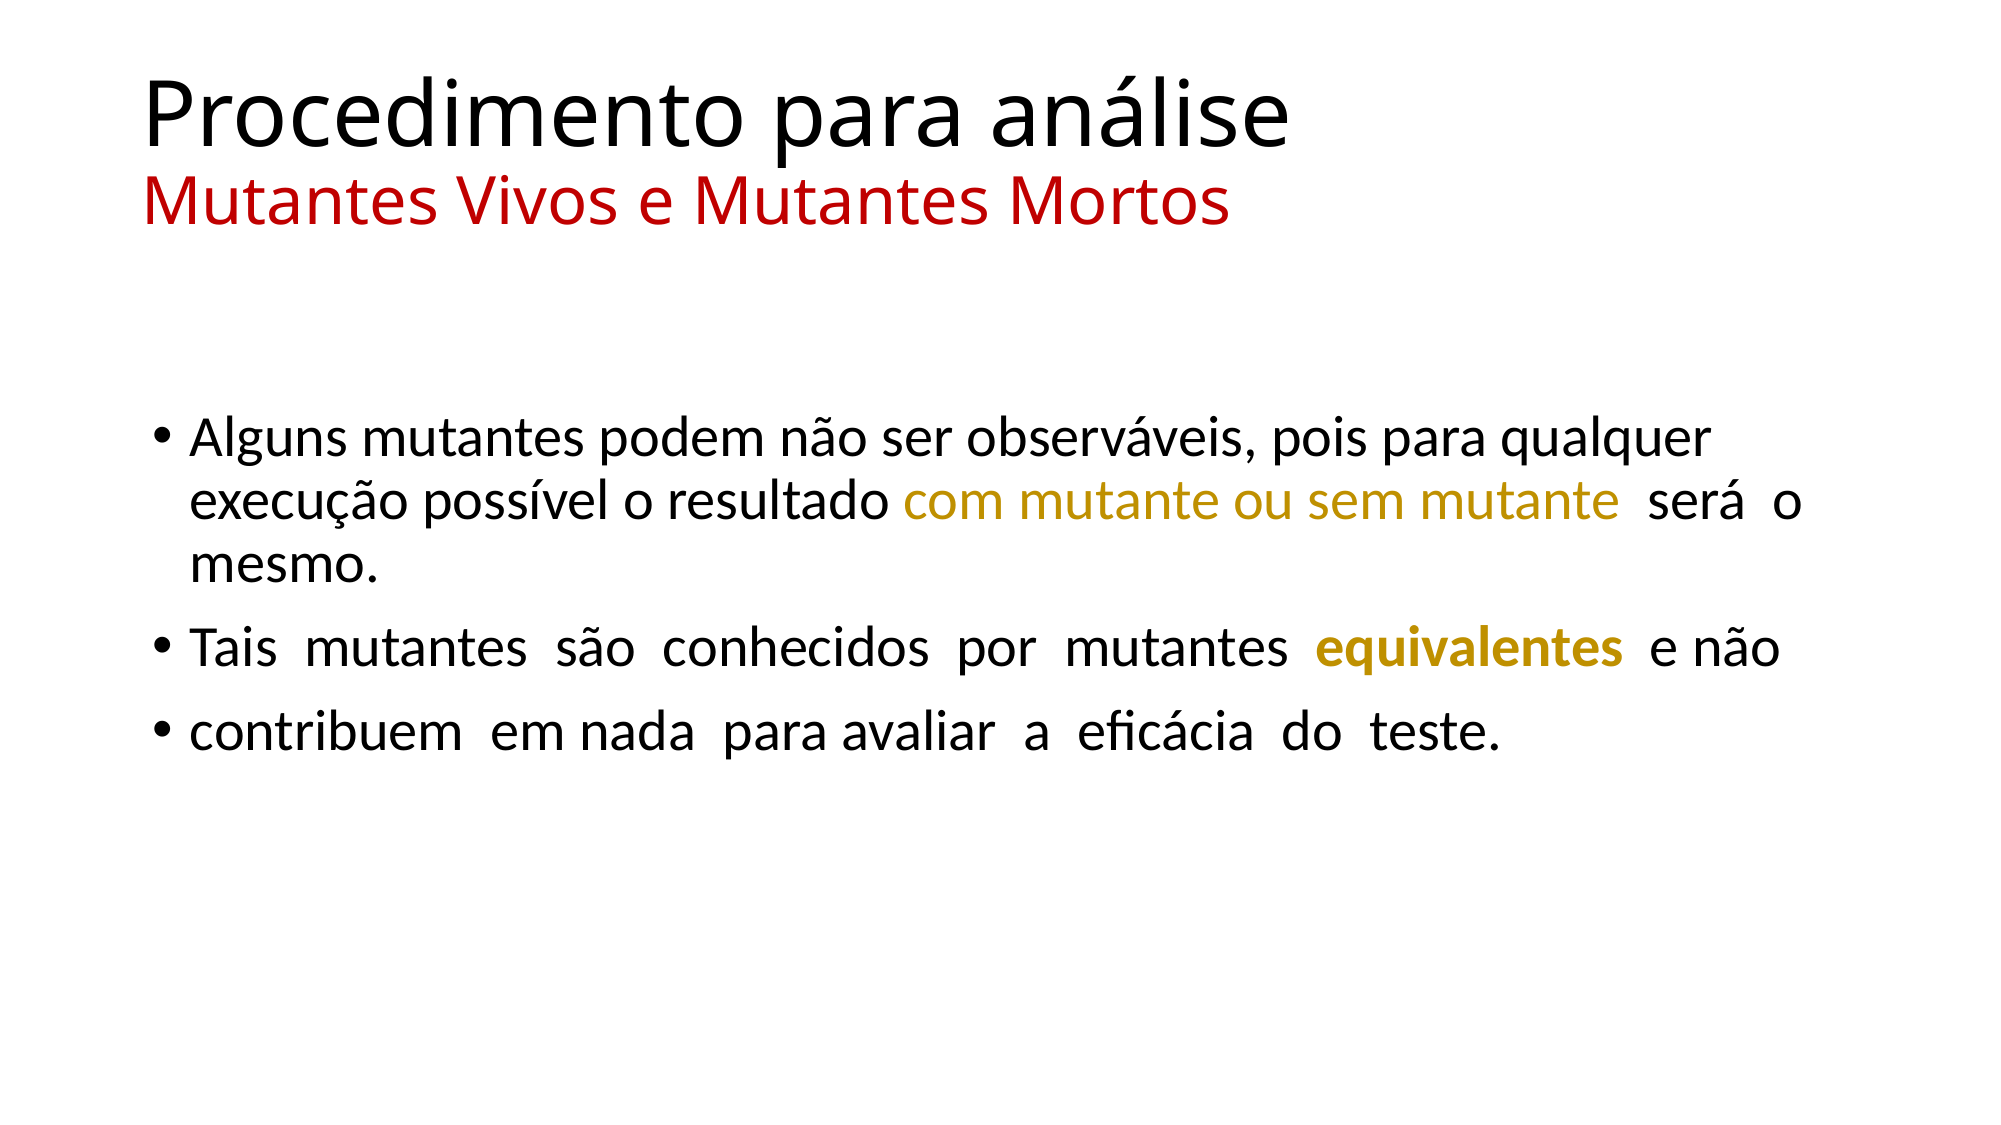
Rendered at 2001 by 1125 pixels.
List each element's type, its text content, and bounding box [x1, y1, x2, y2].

list Alguns mutantes podem não ser observáveis, pois para qualquer execução possível o resultado com mutante ou sem mutante será o mesmo. Tais mutantes são conhecidos por mutantes equivalentes e não contribuem em nada para avaliar a eficácia do teste. [137, 399, 1863, 877]
title Procedimento para análise Mutantes Vivos e Mutantes Mortos [126, 44, 1355, 262]
